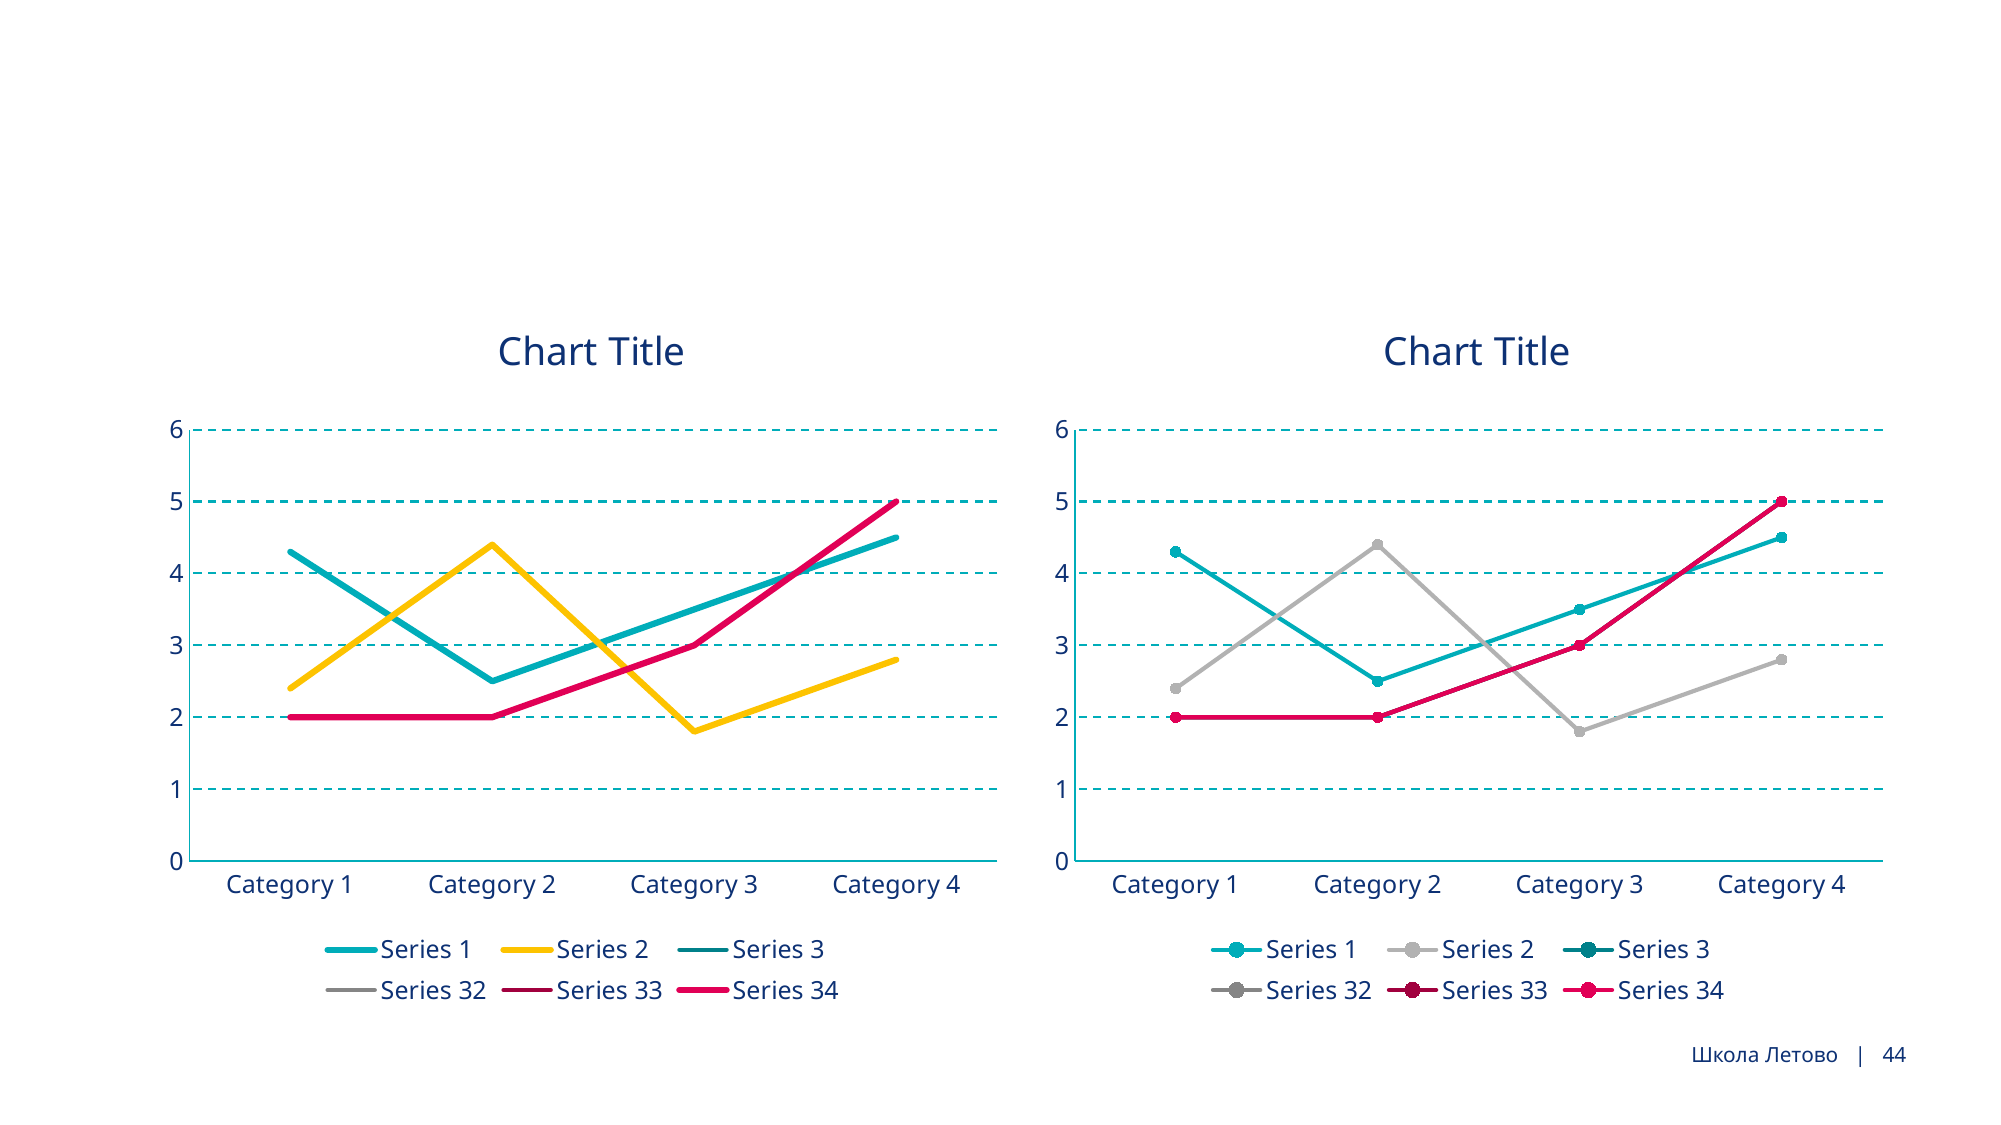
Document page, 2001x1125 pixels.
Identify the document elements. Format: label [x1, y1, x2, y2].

chart [151, 299, 1015, 1014]
chart [1037, 299, 1901, 1014]
